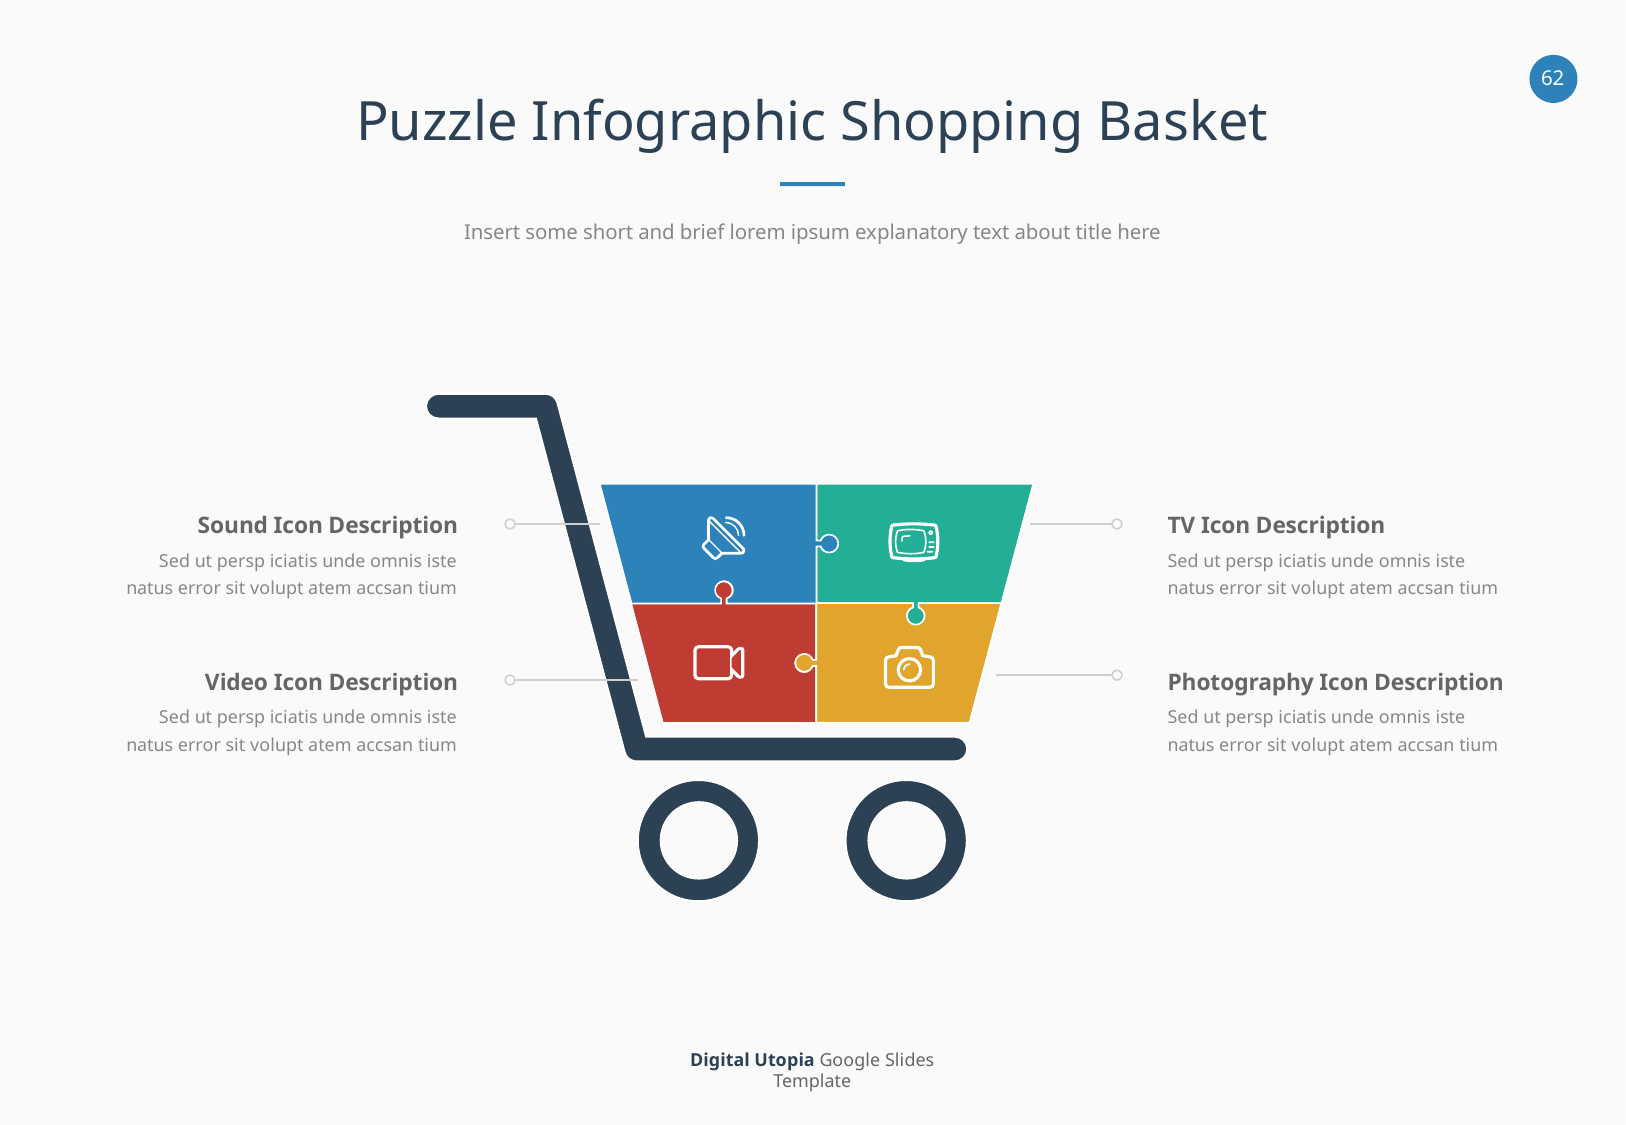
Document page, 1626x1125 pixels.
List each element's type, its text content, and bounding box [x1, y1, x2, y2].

text_box Sed ut persp iciatis unde omnis iste natus error sit volupt atem accsan tium [1167, 700, 1504, 756]
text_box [995, 670, 1123, 681]
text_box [1029, 518, 1123, 530]
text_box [504, 674, 639, 686]
text_box Sound Icon Description [121, 511, 420, 539]
text_box Sed ut persp iciatis unde omnis iste natus error sit volupt atem accsan tium [121, 700, 420, 756]
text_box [504, 518, 601, 530]
text_box TV Icon Description [1167, 511, 1504, 539]
text_box Sed ut persp iciatis unde omnis iste natus error sit volupt atem accsan tium [1167, 544, 1504, 600]
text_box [425, 393, 1034, 902]
text_box Video Icon Description [121, 667, 420, 695]
list Insert some short and brief lorem ipsum explanatory text about title here [121, 219, 1504, 250]
text_box Sed ut persp iciatis unde omnis iste natus error sit volupt atem accsan tium [121, 544, 420, 600]
text_box Photography Icon Description [1167, 667, 1504, 695]
list Puzzle Infographic Shopping Basket [121, 86, 1504, 159]
